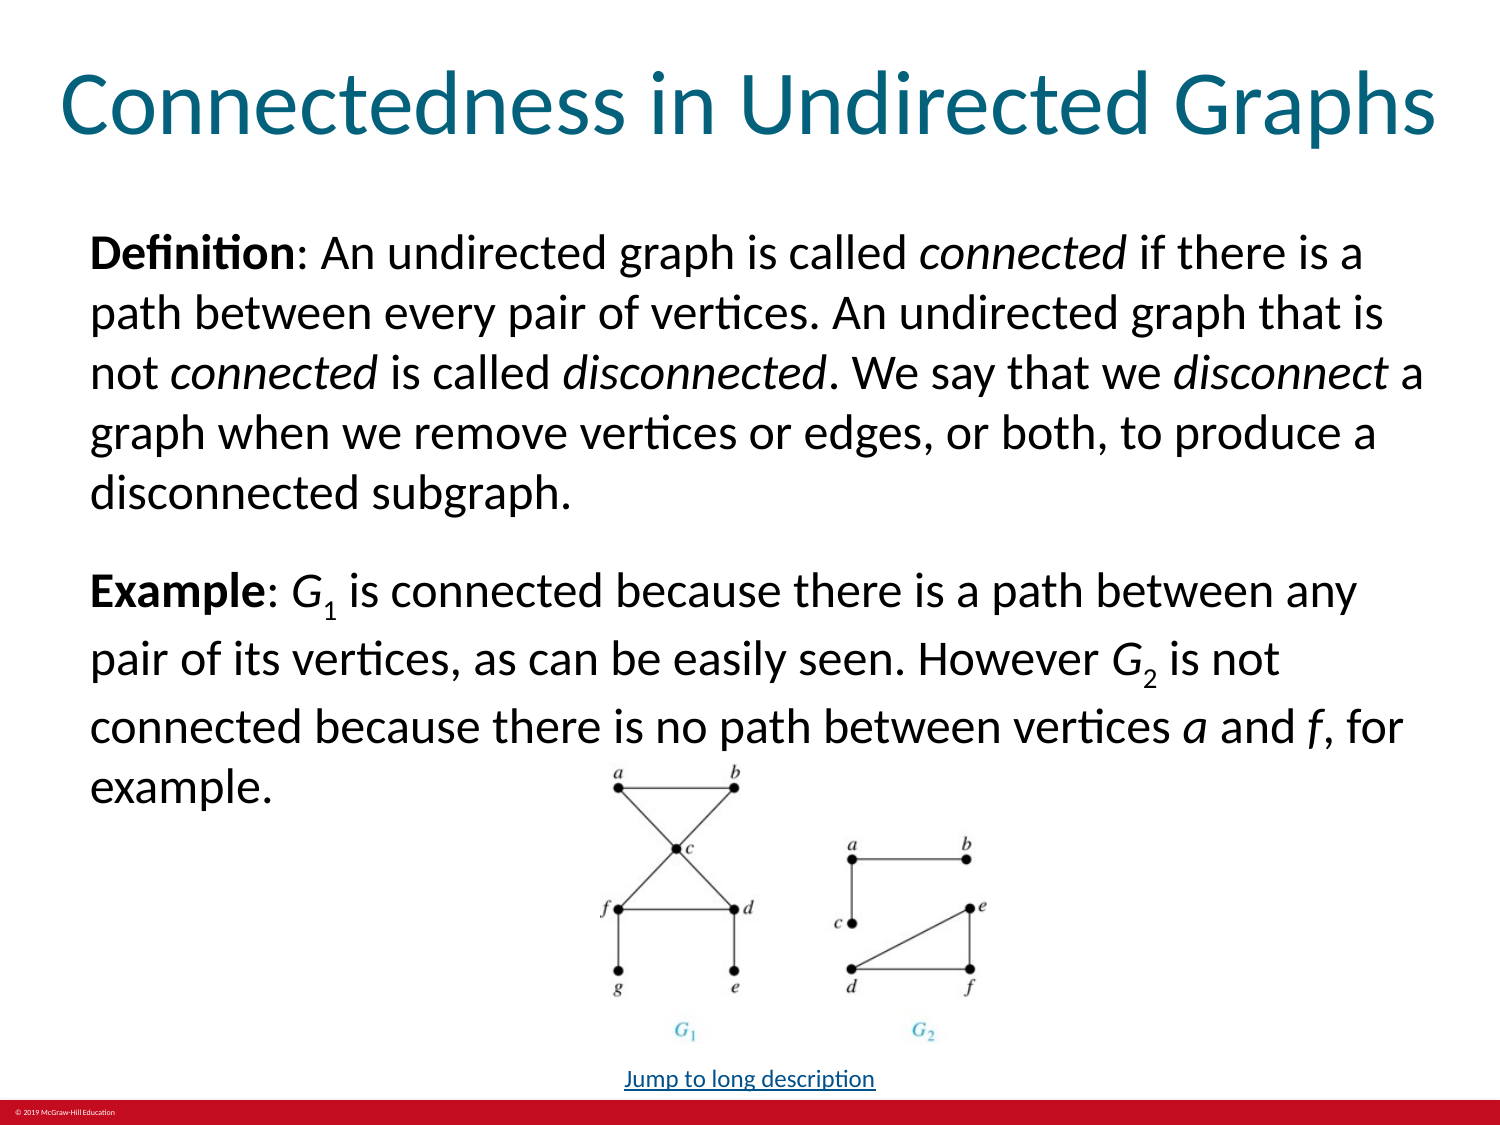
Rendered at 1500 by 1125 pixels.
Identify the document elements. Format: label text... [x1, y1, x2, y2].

list Jump to long description [568, 1062, 932, 1093]
list Definition: An undirected graph is called connected if there is a path between every pair of vertices. An undirected graph that is not connected is called disconnected. We say that we disconnect a graph when we remove vertices or edges, or both, to produce a disconnected subgraph. Example: G1 is connected because there is a path between any pair of its vertices, as can be easily seen. However G2 is not connected because there is no path between vertices a and f, for example. [75, 212, 1457, 825]
title Connectedness in Undirected Graphs [0, 0, 1500, 195]
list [600, 762, 987, 1046]
